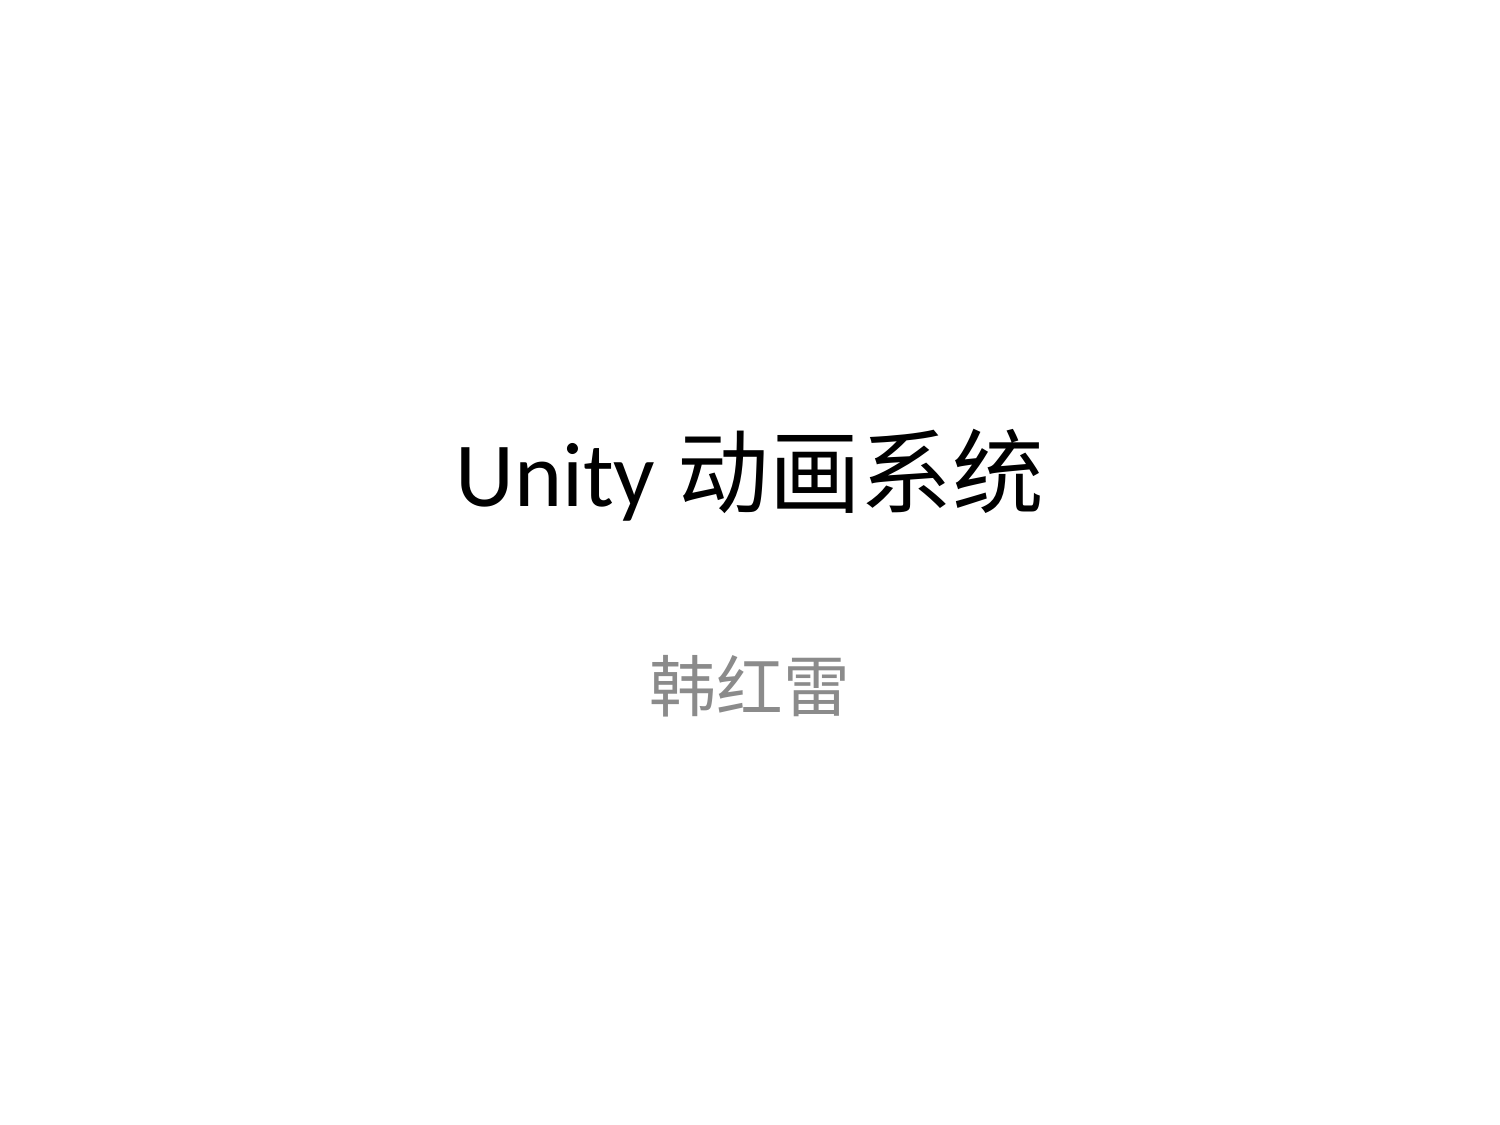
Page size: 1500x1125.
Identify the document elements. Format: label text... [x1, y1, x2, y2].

title Unity动画系统 [112, 349, 1388, 591]
subtitle 韩红雷 [225, 637, 1275, 925]
